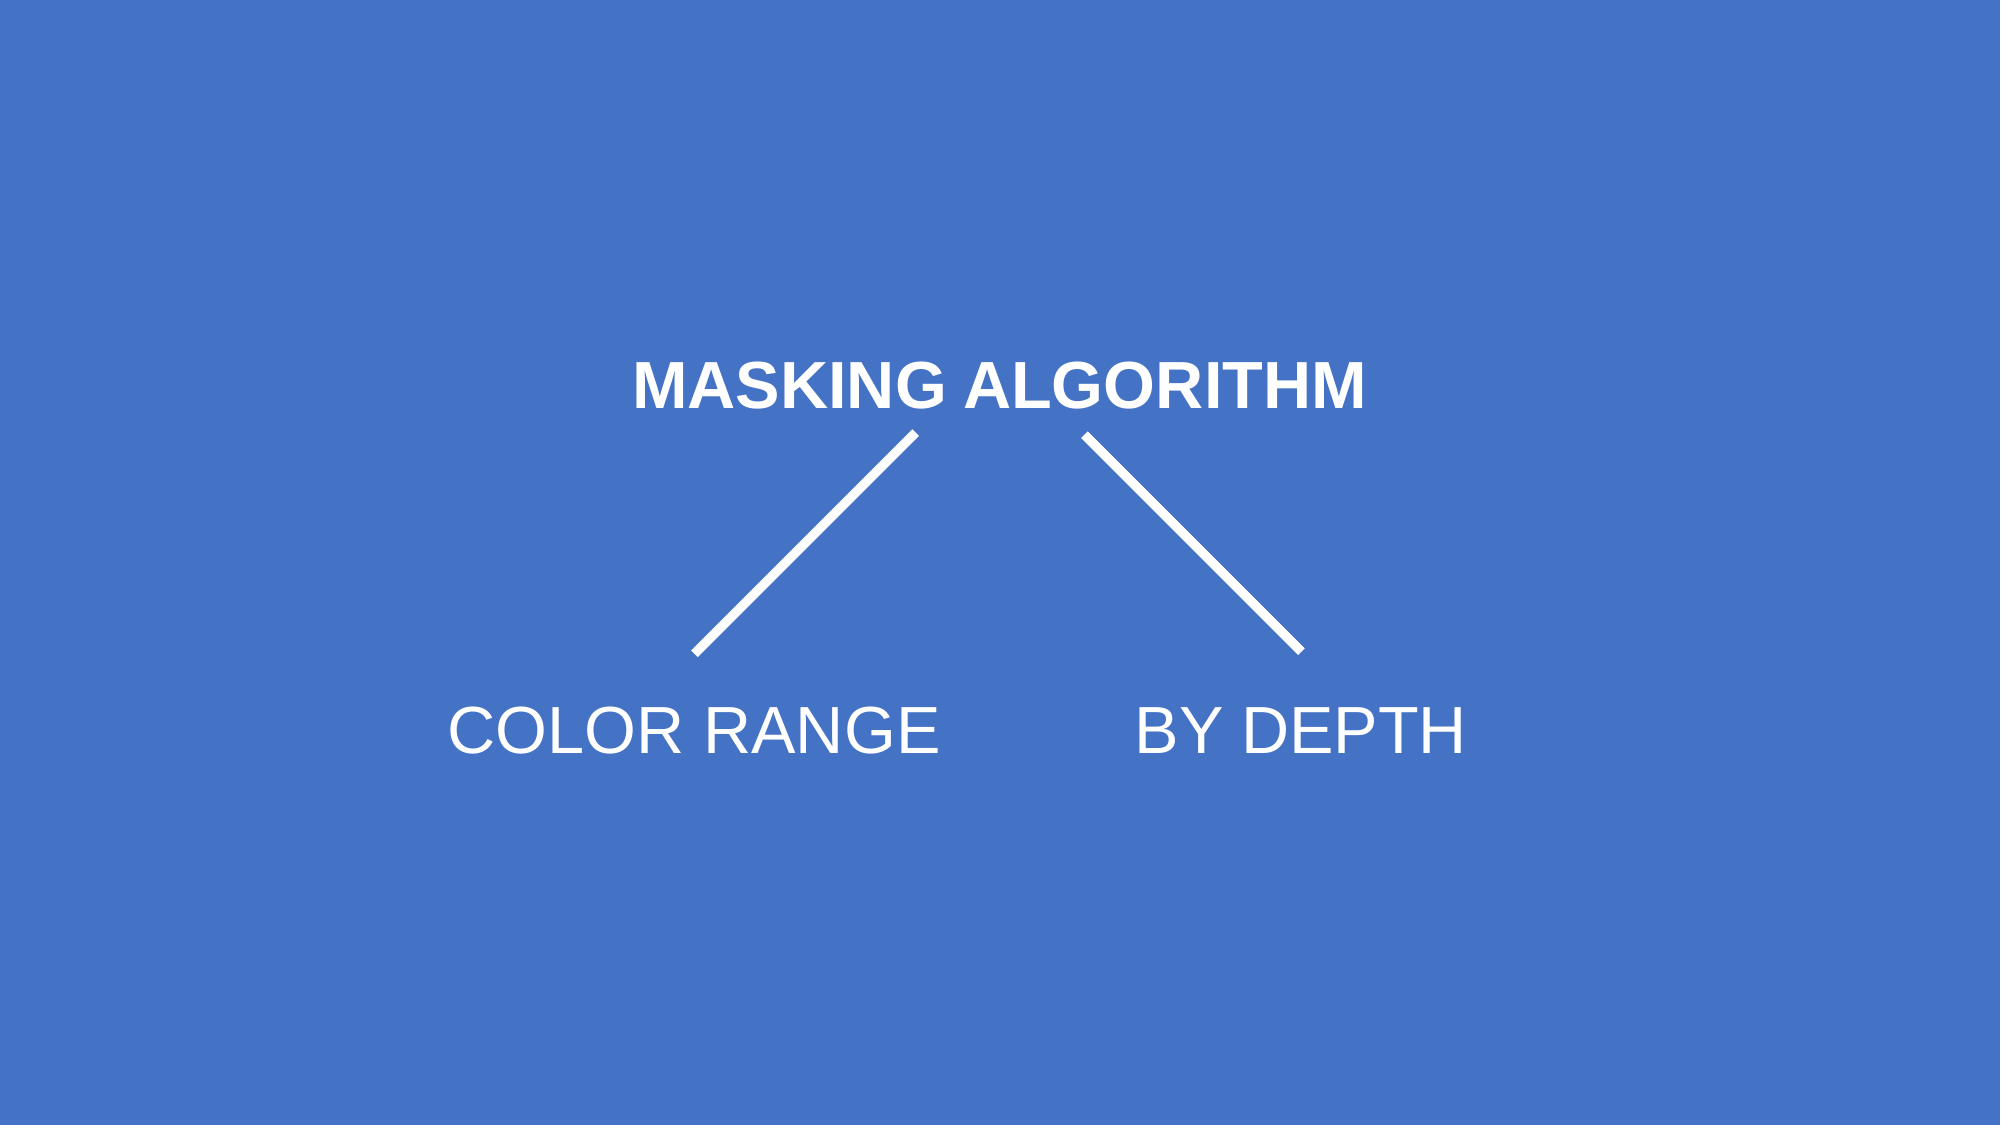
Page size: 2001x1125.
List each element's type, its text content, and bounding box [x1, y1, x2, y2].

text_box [694, 432, 916, 654]
text_box MASKING ALGORITHM [617, 334, 1383, 429]
text_box COLOR RANGE [432, 679, 956, 775]
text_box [1084, 434, 1302, 652]
text_box BY DEPTH [1120, 679, 1483, 775]
